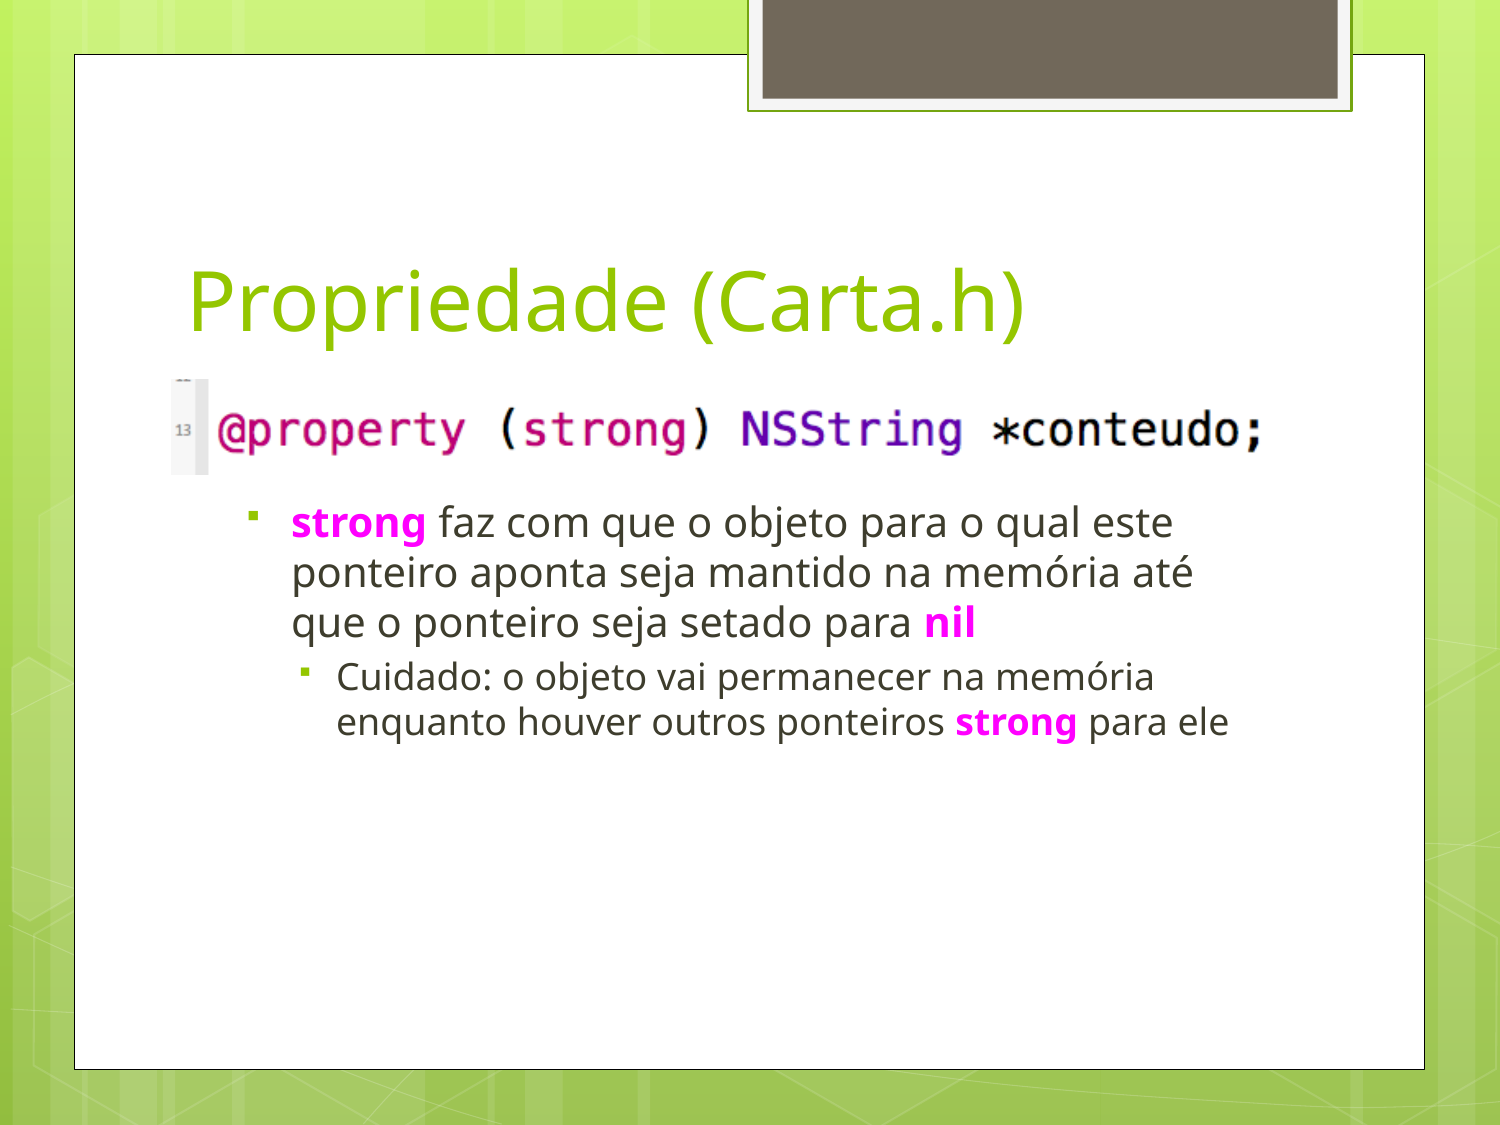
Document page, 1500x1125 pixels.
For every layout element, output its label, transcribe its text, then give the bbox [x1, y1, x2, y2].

text_box strong faz com que o objeto para o qual este ponteiro aponta seja mantido na memória até que o ponteiro seja setado para nil Cuidado: o objeto vai permanecer na memória enquanto houver outros ponteiros strong para ele [171, 487, 1283, 957]
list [170, 378, 1284, 475]
title Propriedade (Carta.h) [171, 168, 1324, 357]
